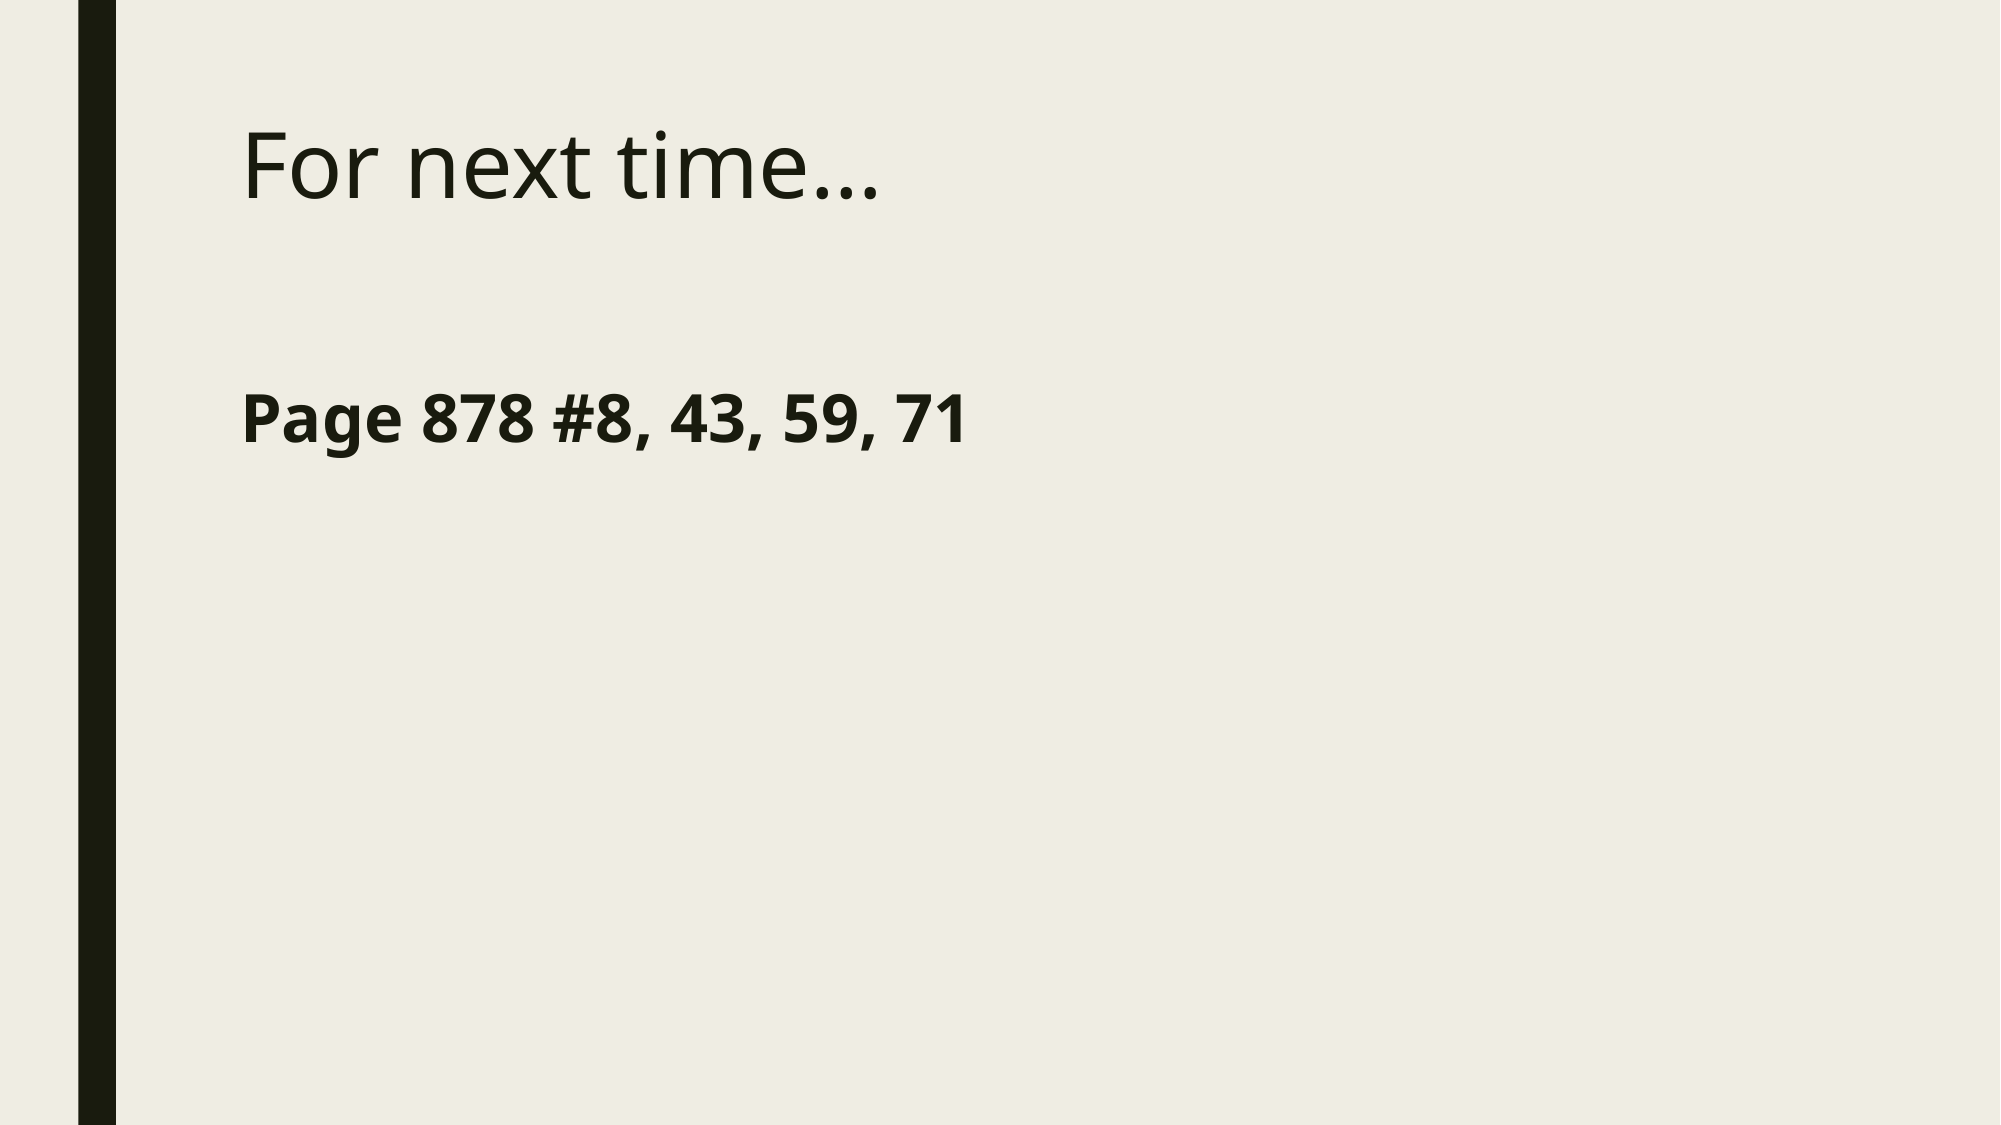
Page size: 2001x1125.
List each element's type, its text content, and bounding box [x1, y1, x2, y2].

list Page 878 #8, 43, 59, 71 [225, 375, 1800, 963]
title For next time… [225, 112, 1800, 357]
